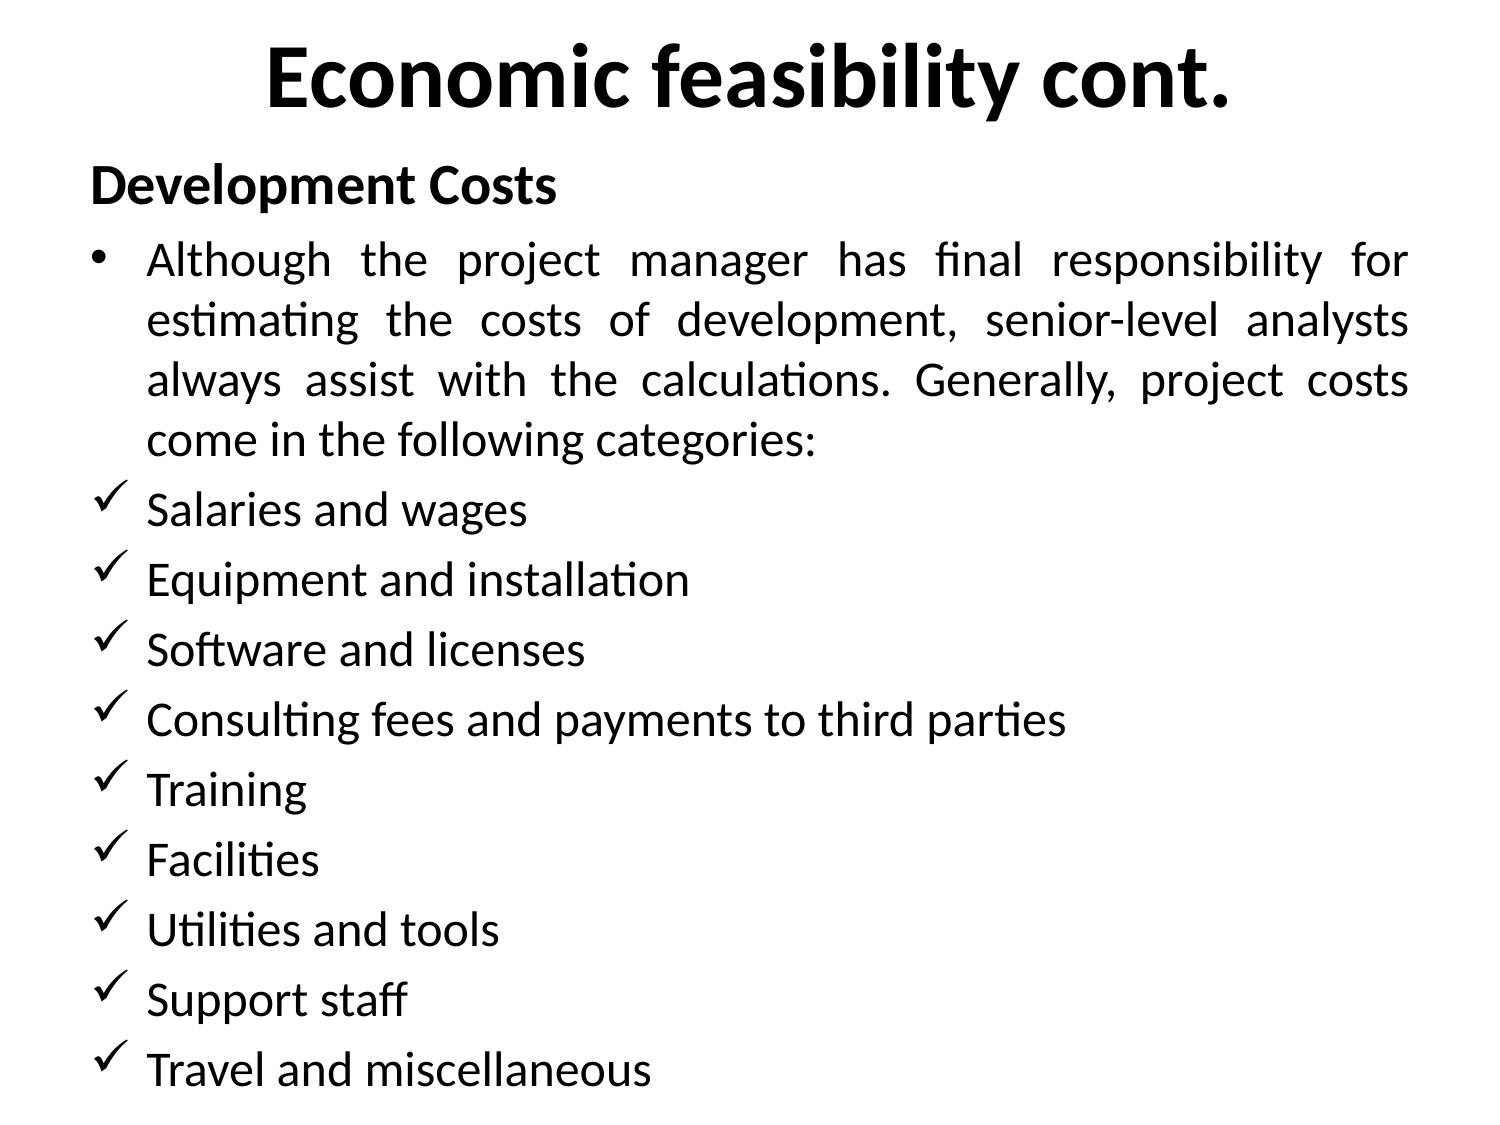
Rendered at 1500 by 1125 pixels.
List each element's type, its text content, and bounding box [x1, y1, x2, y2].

title Economic feasibility cont. [74, 18, 1426, 124]
list Development Costs Although the project manager has final responsibility for estimating the costs of development, senior-level analysts always assist with the calculations. Generally, project costs come in the following categories: Salaries and wages Equipment and installation Software and licenses Consulting fees and payments to third parties Training Facilities Utilities and tools Support staff Travel and miscellaneous [74, 138, 1426, 1125]
